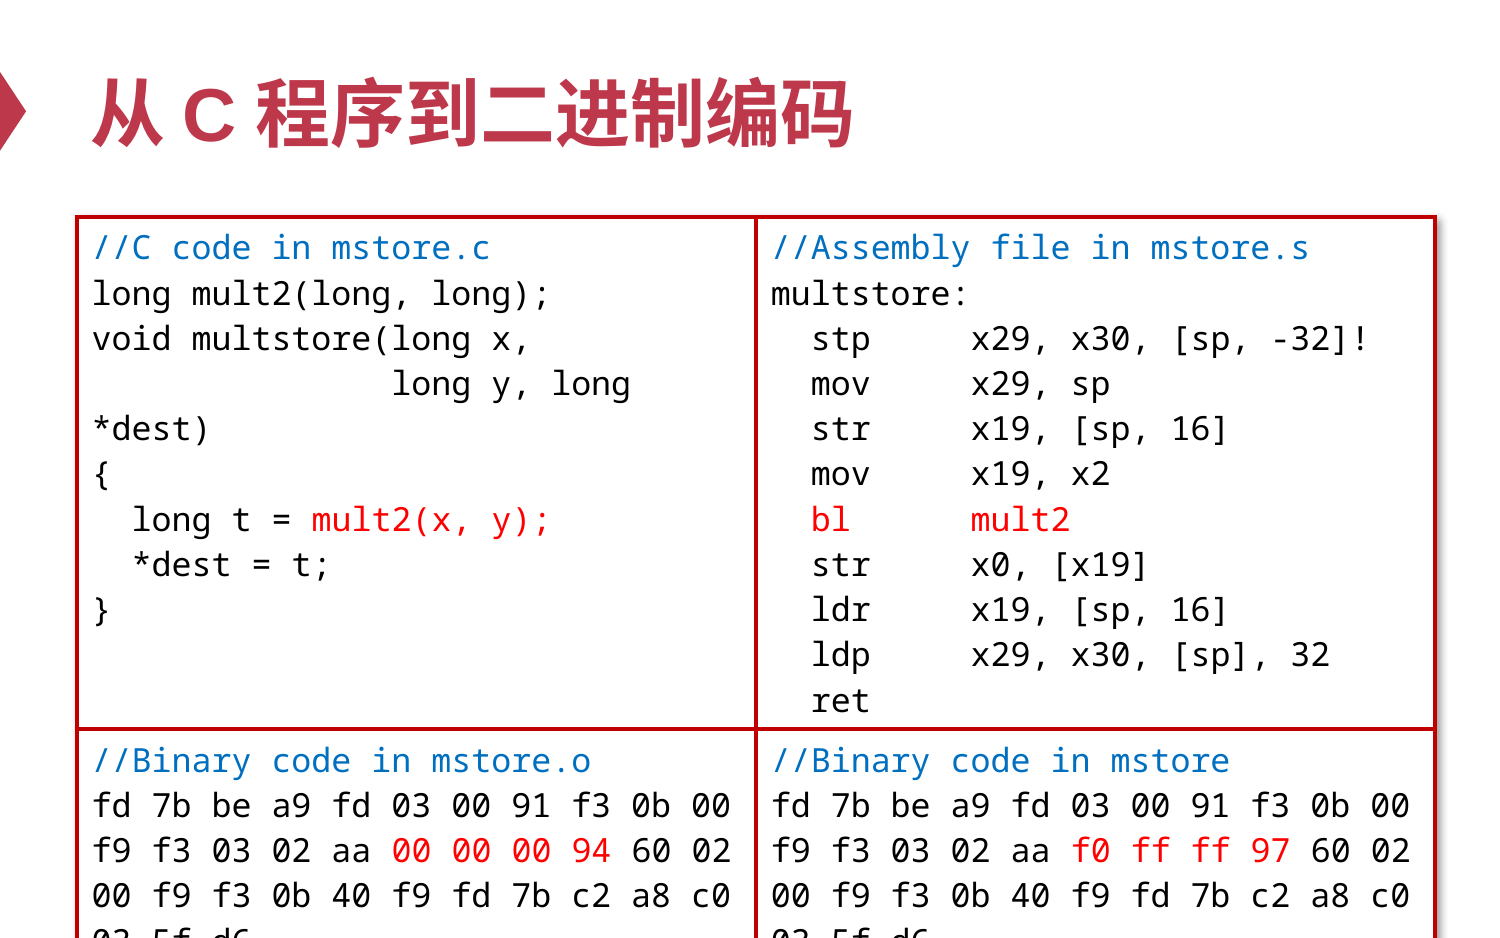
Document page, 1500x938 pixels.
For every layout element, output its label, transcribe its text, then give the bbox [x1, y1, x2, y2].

table_header //Assembly file in mstore.s multstore: stp x29, x30, [sp, -32]! mov x29, sp str x19, [sp, 16] mov x19, x2 bl mult2 str x0, [x19] ldr x19, [sp, 16] ldp x29, x30, [sp], 32 ret [758, 219, 1433, 727]
table_header //C code in mstore.c long mult2(long, long); void multstore(long x, long y, long *dest) { long t = mult2(x, y); *dest = t; } [79, 219, 754, 727]
table_cell //Binary code in mstore.o fd 7b be a9 fd 03 00 91 f3 0b 00 f9 f3 03 02 aa 00 00 00 94 60 02 00 f9 f3 0b 40 f9 fd 7b c2 a8 c0 03 5f d6 [79, 731, 754, 938]
table_cell //Binary code in mstore fd 7b be a9 fd 03 00 91 f3 0b 00 f9 f3 03 02 aa f0 ff ff 97 60 02 00 f9 f3 0b 40 f9 fd 7b c2 a8 c0 03 5f d6 [758, 731, 1433, 938]
title 从C程序到二进制编码 [75, 37, 1425, 186]
